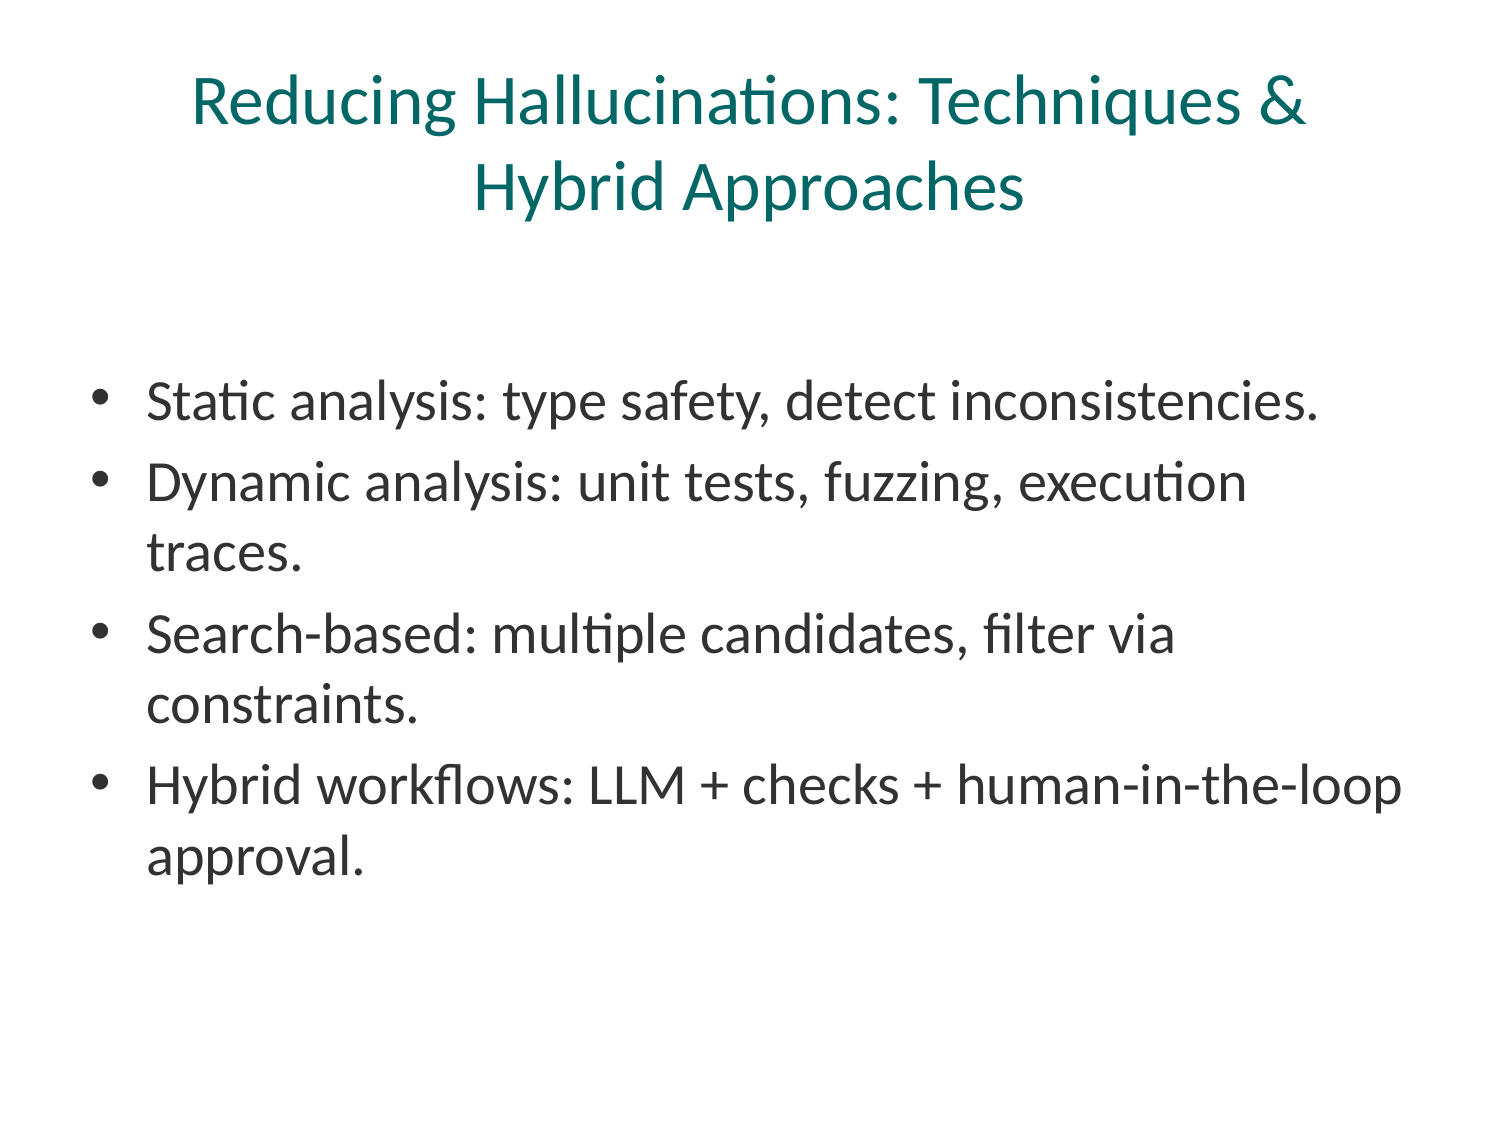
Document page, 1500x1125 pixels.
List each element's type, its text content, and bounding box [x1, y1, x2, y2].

title Reducing Hallucinations: Techniques & Hybrid Approaches [75, 45, 1425, 233]
list Static analysis: type safety, detect inconsistencies. Dynamic analysis: unit tests, fuzzing, execution traces. Search-based: multiple candidates, filter via constraints. Hybrid workflows: LLM + checks + human-in-the-loop approval. [75, 262, 1425, 1005]
